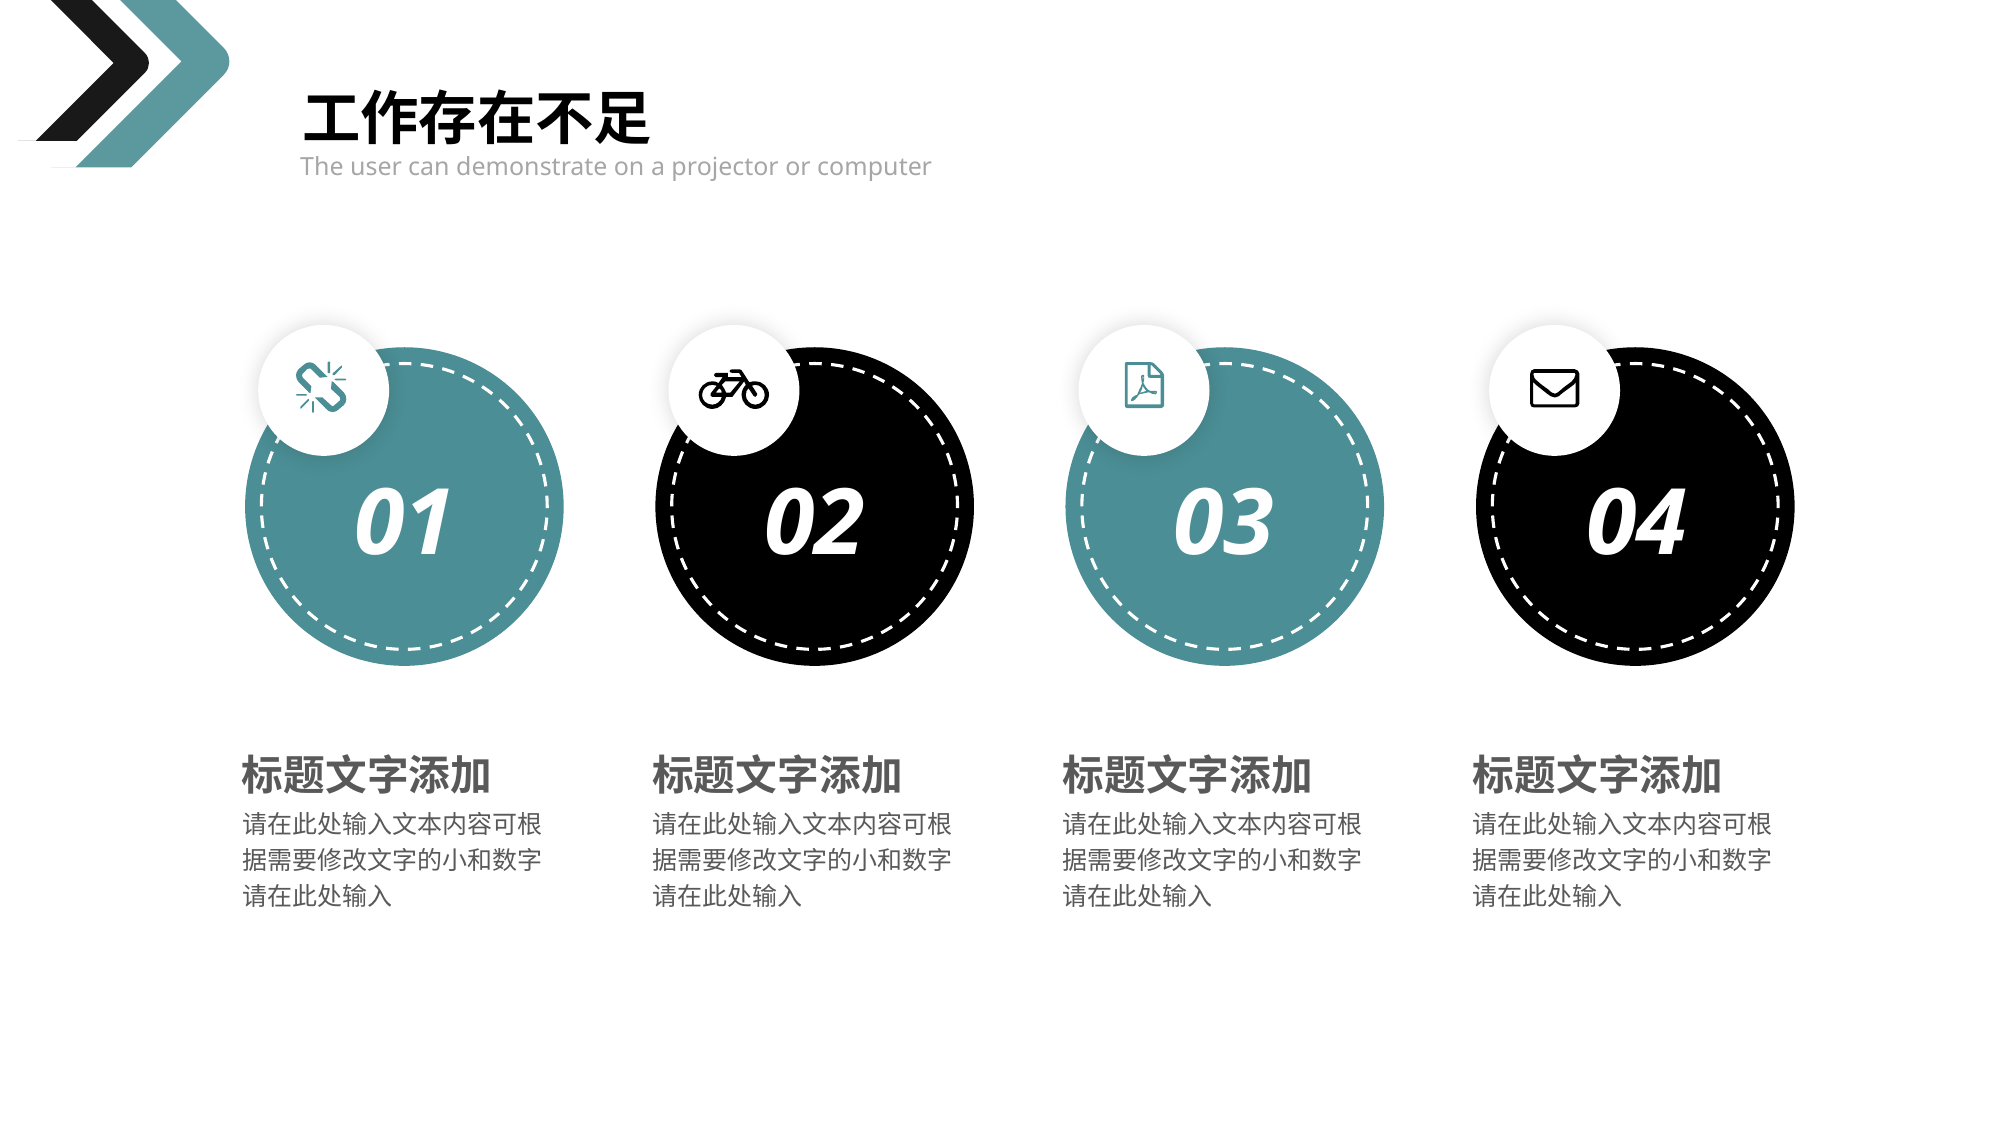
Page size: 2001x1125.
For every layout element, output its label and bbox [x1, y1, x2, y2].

text_box [1475, 324, 1795, 666]
text_box [655, 324, 974, 666]
text_box [17, 0, 151, 142]
text_box [1065, 324, 1385, 666]
text_box [227, 731, 582, 918]
text_box [1458, 731, 1813, 920]
text_box [1047, 731, 1403, 920]
text_box [51, 0, 231, 169]
text_box [245, 324, 564, 666]
text_box [637, 731, 992, 918]
text_box [285, 73, 1116, 189]
